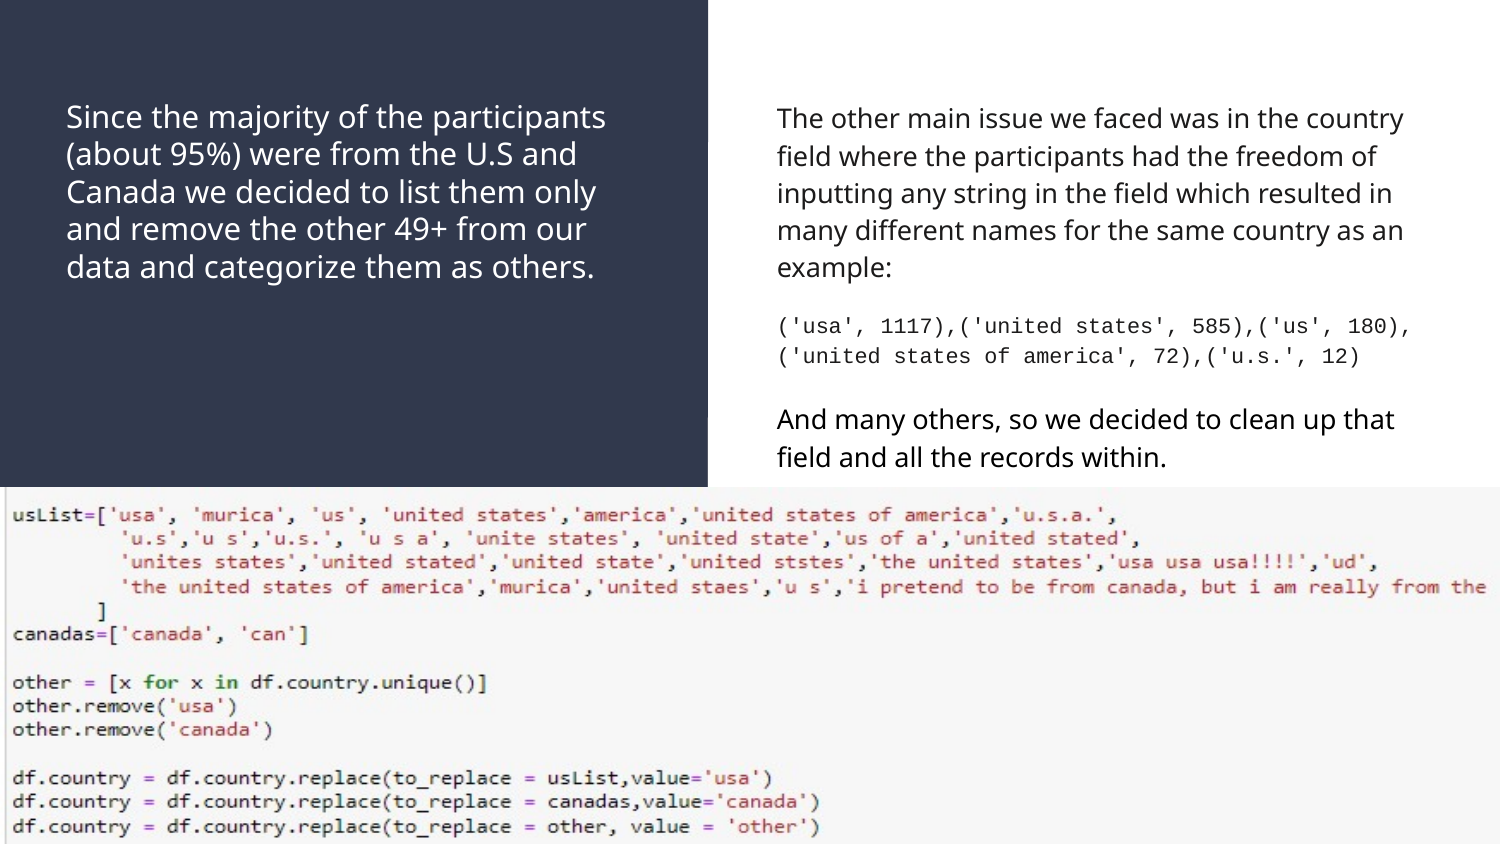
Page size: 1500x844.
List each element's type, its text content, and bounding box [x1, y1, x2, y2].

title Since the majority of the participants (about 95%) were from the U.S and Canada we decided to list them only and remove the other 49+ from our data and categorize them as others. [51, 82, 660, 455]
list The other main issue we faced was in the country field where the participants had the freedom of inputting any string in the field which resulted in many different names for the same country as an example: ('usa', 1117),('united states', 585),('us', 180), ('united states of america', 72),('u.s.', 12) And many others, so we decided to clean up that field and all the records within. [761, 82, 1446, 485]
picture [0, 487, 1500, 844]
